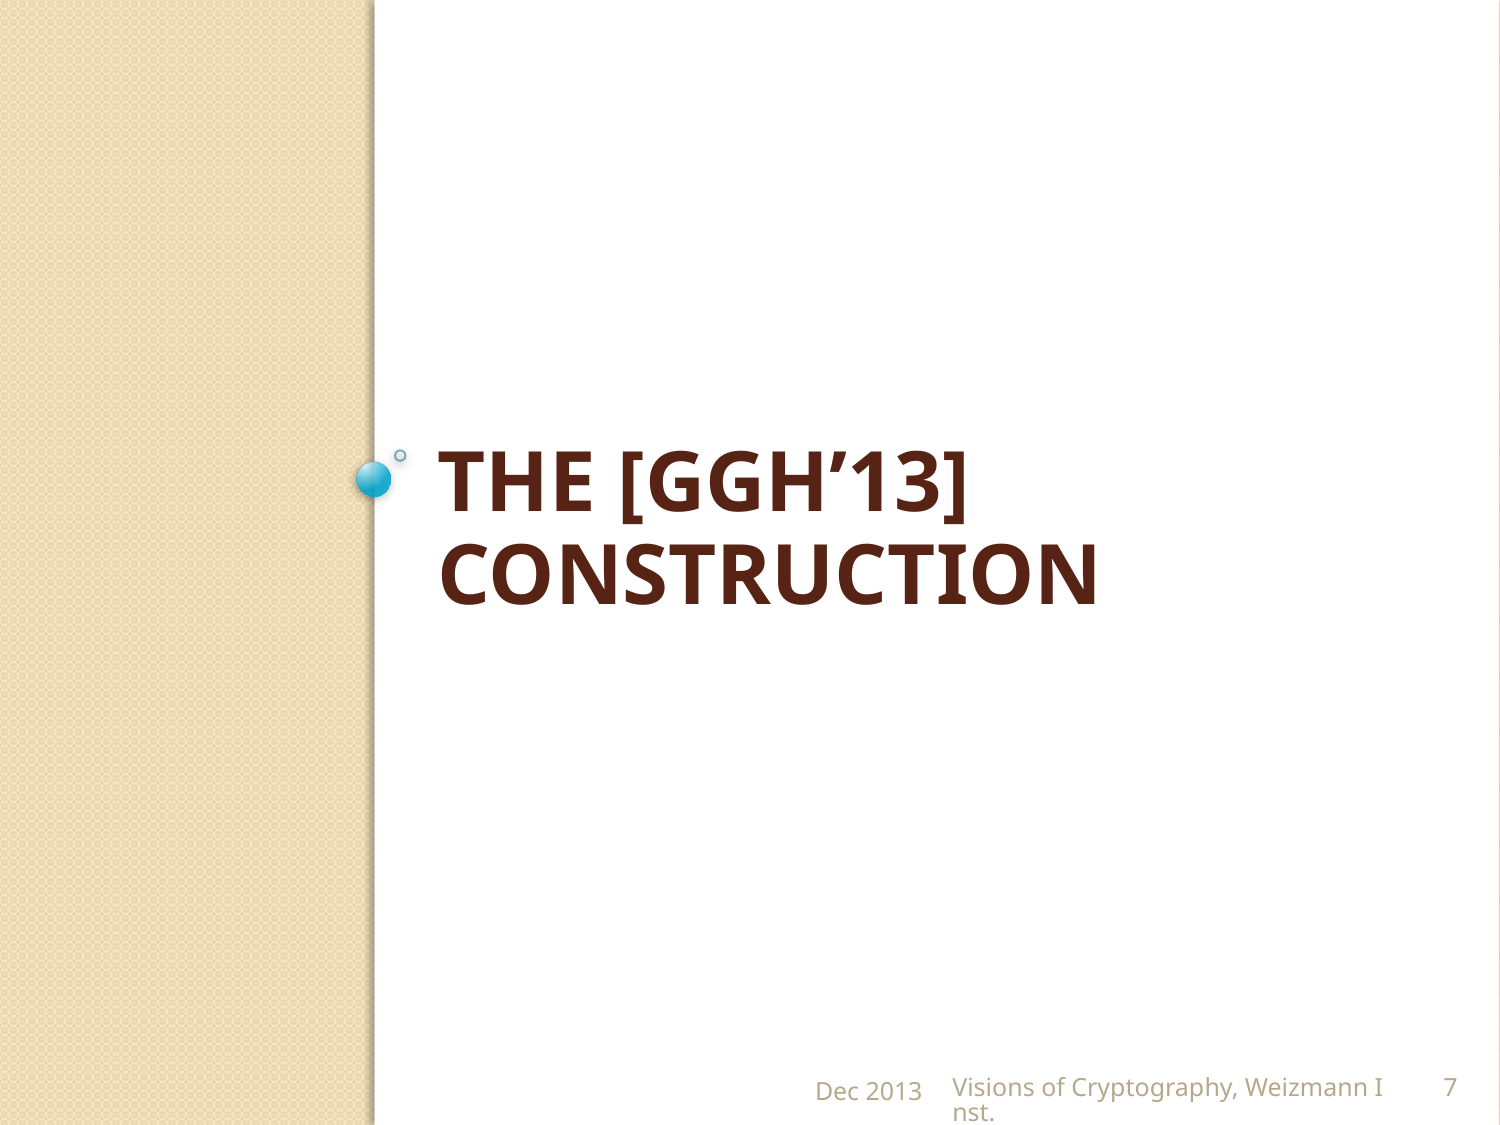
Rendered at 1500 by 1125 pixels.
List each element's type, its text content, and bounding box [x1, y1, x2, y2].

slide_number 7 [1413, 1034, 1488, 1113]
title The [GGH’13] Construction [422, 426, 1473, 802]
footer Visions of Cryptography, Weizmann Inst. [937, 1034, 1413, 1113]
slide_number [587, 1034, 937, 1113]
